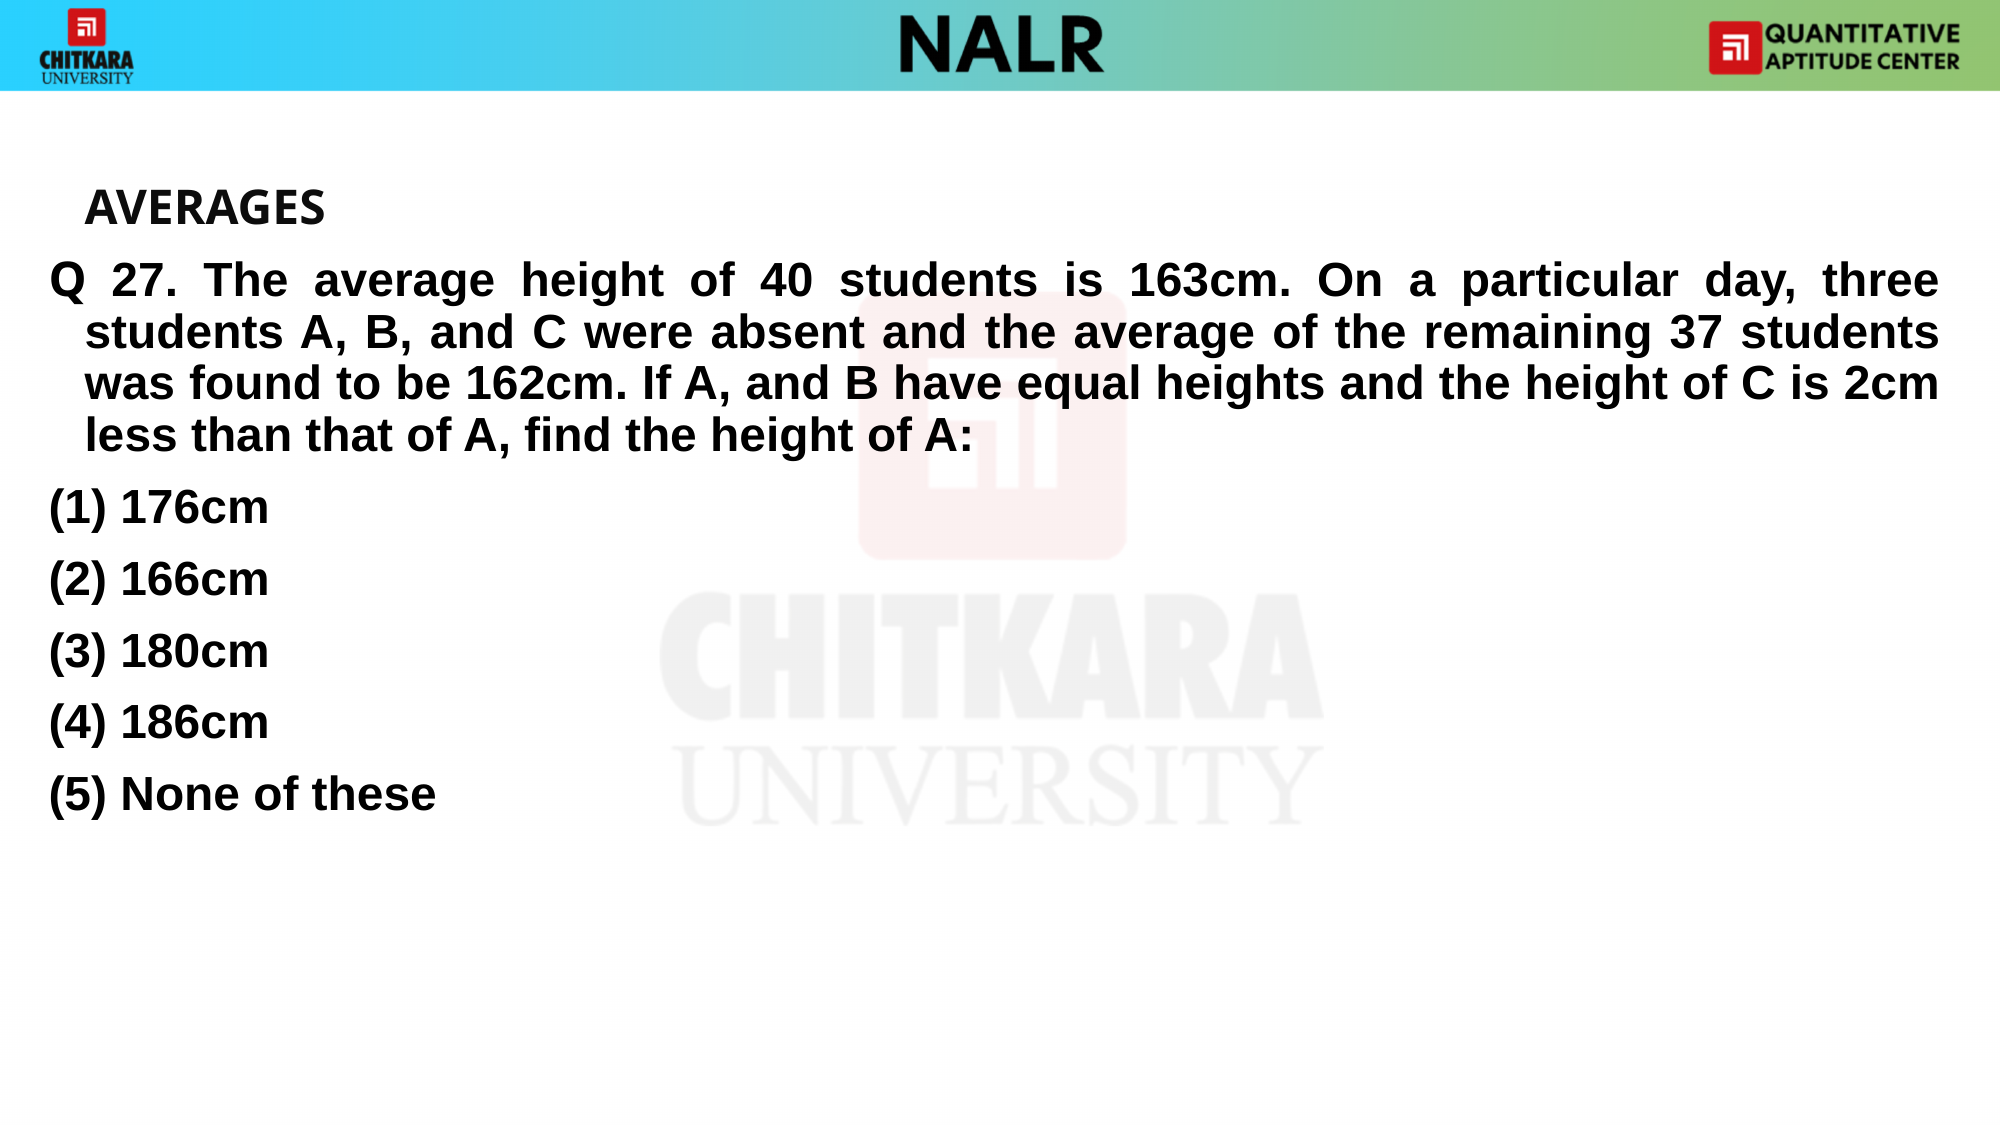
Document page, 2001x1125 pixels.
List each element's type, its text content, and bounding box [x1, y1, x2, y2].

picture [0, 0, 2000, 1125]
list AVERAGES Q 27. The average height of 40 students is 163cm. On a particular day, three students A, B, and C were absent and the average of the remaining 37 students was found to be 162cm. If A, and B have equal heights and the height of C is 2cm less than that of A, find the height of A: (1) 176cm (2) 166cm (3) 180cm (4) 186cm (5) None of these [33, 175, 1959, 1053]
title [41, 31, 1959, 142]
